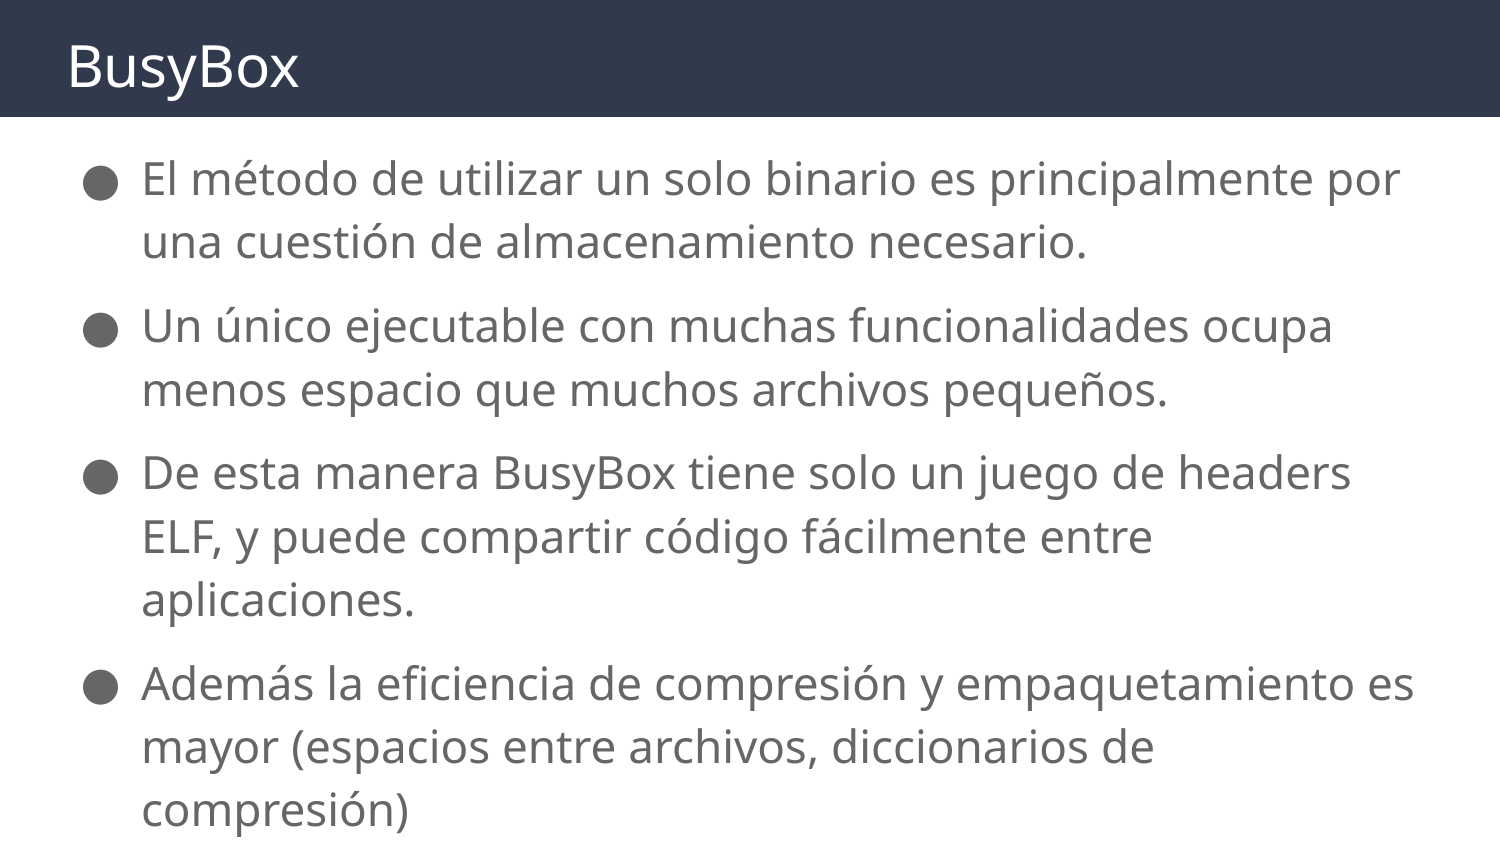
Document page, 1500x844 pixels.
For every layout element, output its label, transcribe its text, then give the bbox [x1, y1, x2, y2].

title BusyBox [51, 14, 1449, 117]
list El método de utilizar un solo binario es principalmente por una cuestión de almacenamiento necesario. Un único ejecutable con muchas funcionalidades ocupa menos espacio que muchos archivos pequeños. De esta manera BusyBox tiene solo un juego de headers ELF, y puede compartir código fácilmente entre aplicaciones. Además la eficiencia de compresión y empaquetamiento es mayor (espacios entre archivos, diccionarios de compresión) [51, 126, 1449, 817]
